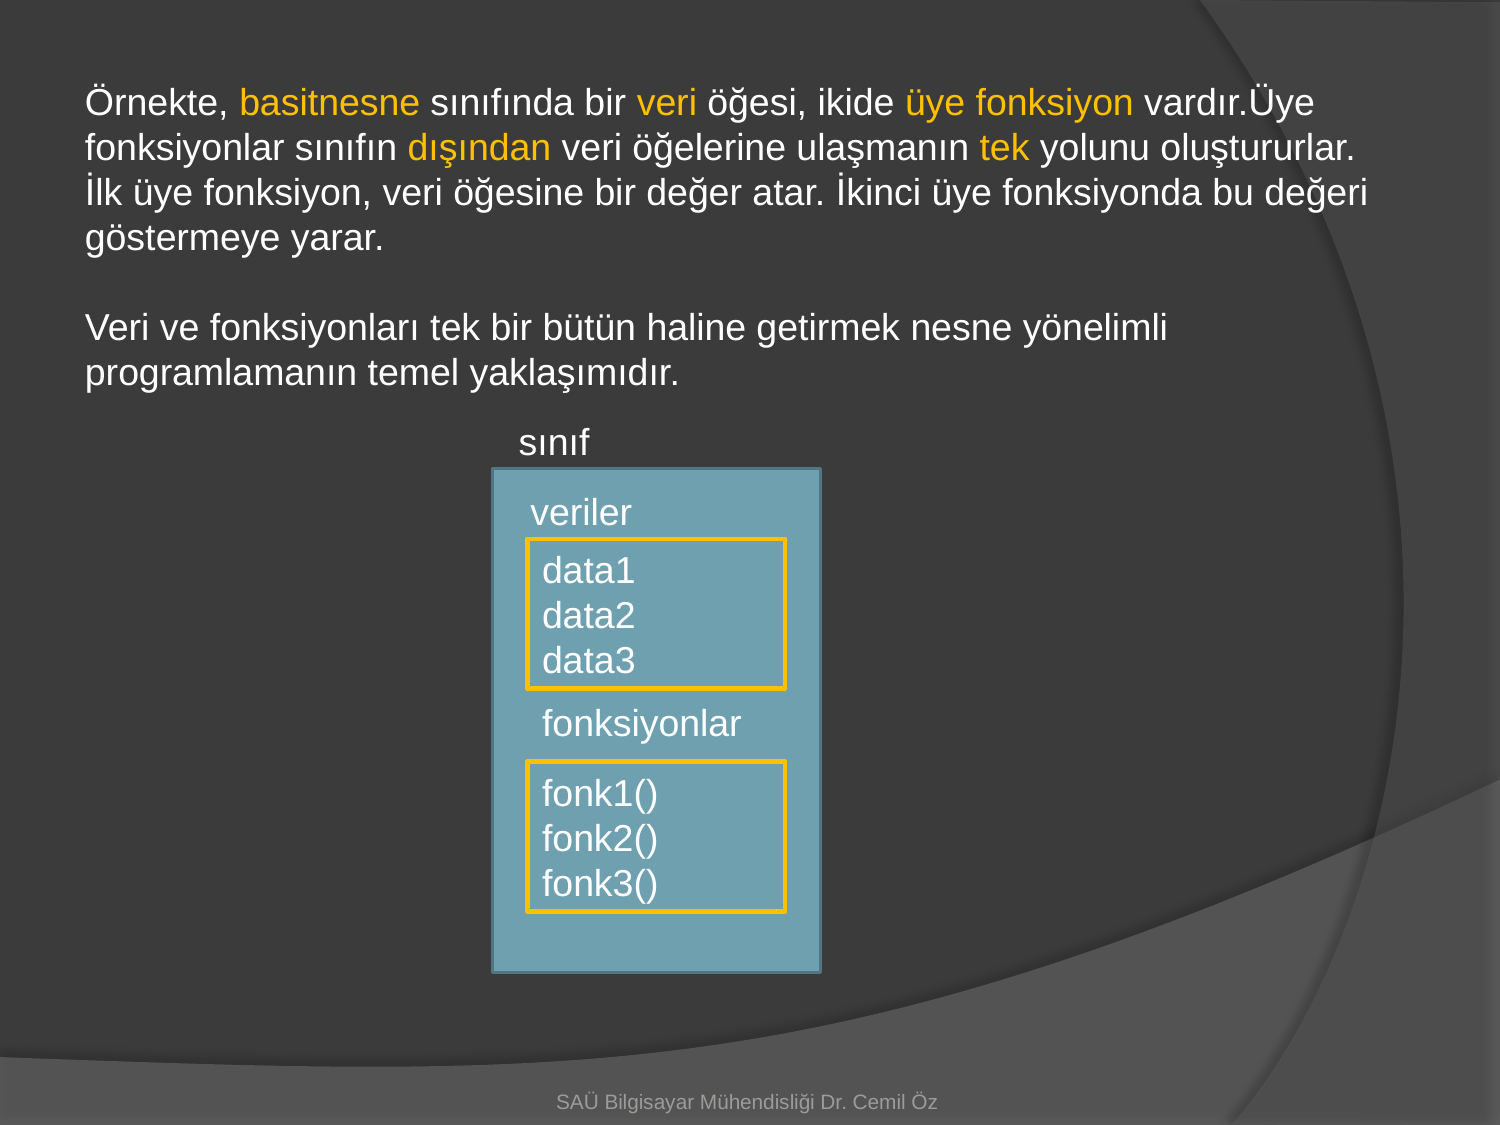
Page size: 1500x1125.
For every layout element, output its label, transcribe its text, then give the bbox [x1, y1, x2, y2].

text_box [491, 467, 822, 974]
footer SAÜ Bilgisayar Mühendisliği Dr. Cemil Öz [512, 1053, 988, 1114]
text_box data1 data2 data3 [527, 538, 786, 689]
text_box fonksiyonlar [527, 691, 774, 752]
text_box sınıf [503, 410, 750, 470]
text_box fonk1() fonk2() fonk3() [527, 761, 786, 912]
text_box Örnekte, basitnesne sınıfında bir veri öğesi, ikide üye fonksiyon vardır.Üye fonksiyonlar sınıfın dışından veri öğelerine ulaşmanın tek yolunu oluştururlar. İlk üye fonksiyon, veri öğesine bir değer atar. İkinci üye fonksiyonda bu değeri göstermeye yarar. Veri ve fonksiyonları tek bir bütün haline getirmek nesne yönelimli programlamanın temel yaklaşımıdır. [70, 70, 1395, 445]
text_box veriler [515, 480, 762, 541]
